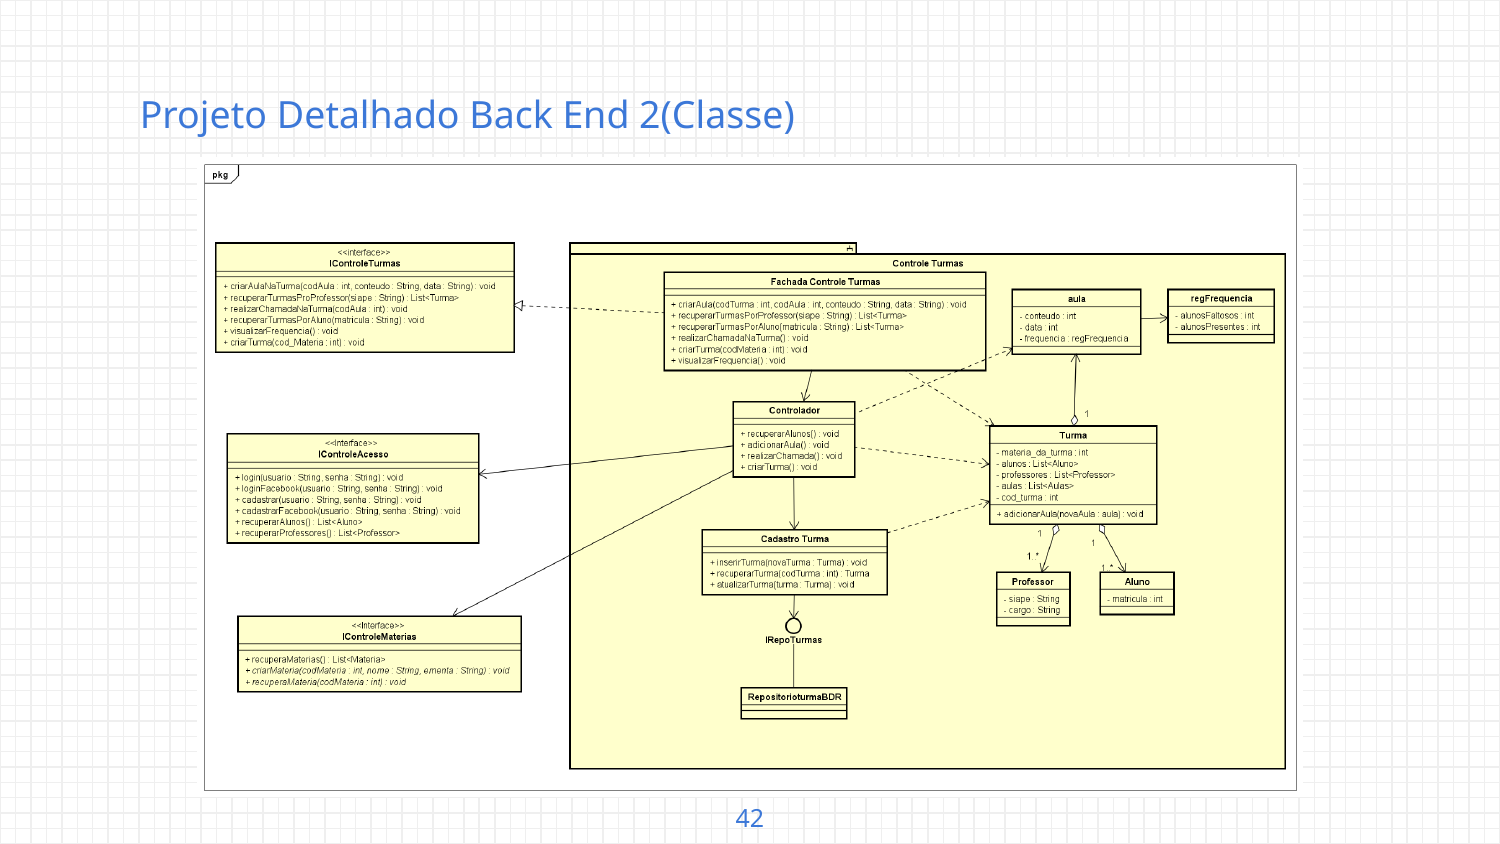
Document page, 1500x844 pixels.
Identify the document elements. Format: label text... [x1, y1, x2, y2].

slide_number ‹#› [705, 805, 795, 844]
title Projeto Detalhado Back End 2(Classe) [124, 10, 1133, 151]
picture [197, 157, 1303, 797]
